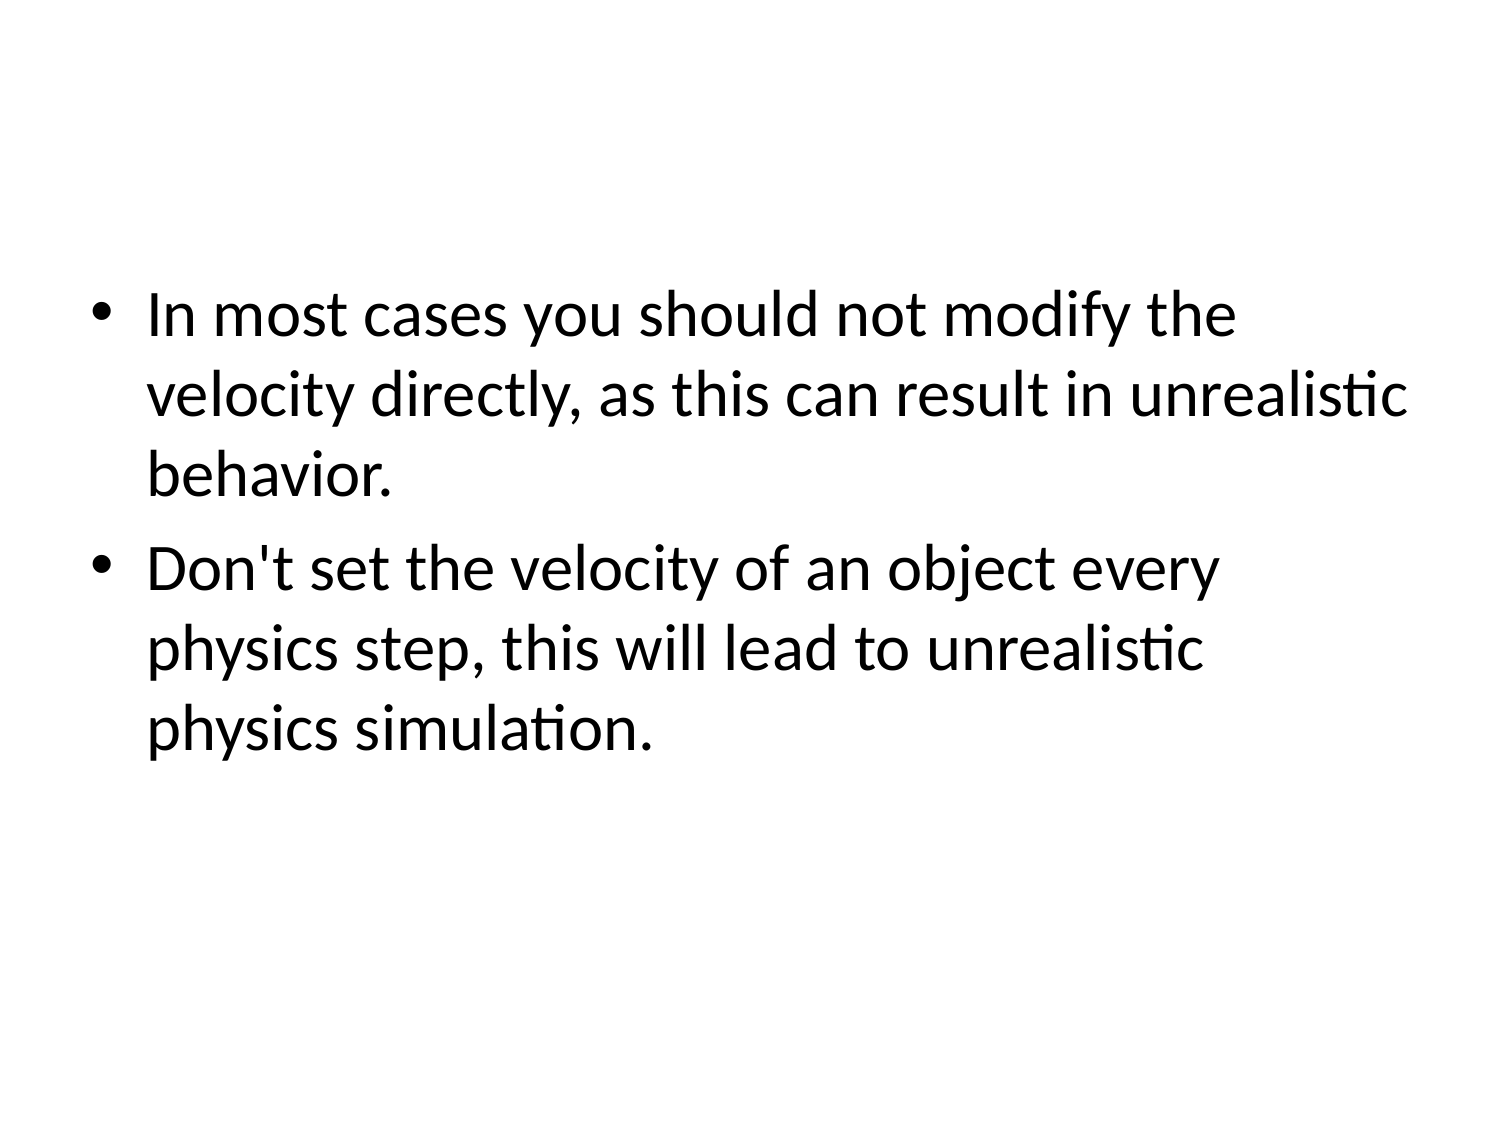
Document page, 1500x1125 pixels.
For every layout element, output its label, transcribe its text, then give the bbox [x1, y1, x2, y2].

list In most cases you should not modify the velocity directly, as this can result in unrealistic behavior. Don't set the velocity of an object every physics step, this will lead to unrealistic physics simulation. [75, 262, 1425, 1005]
